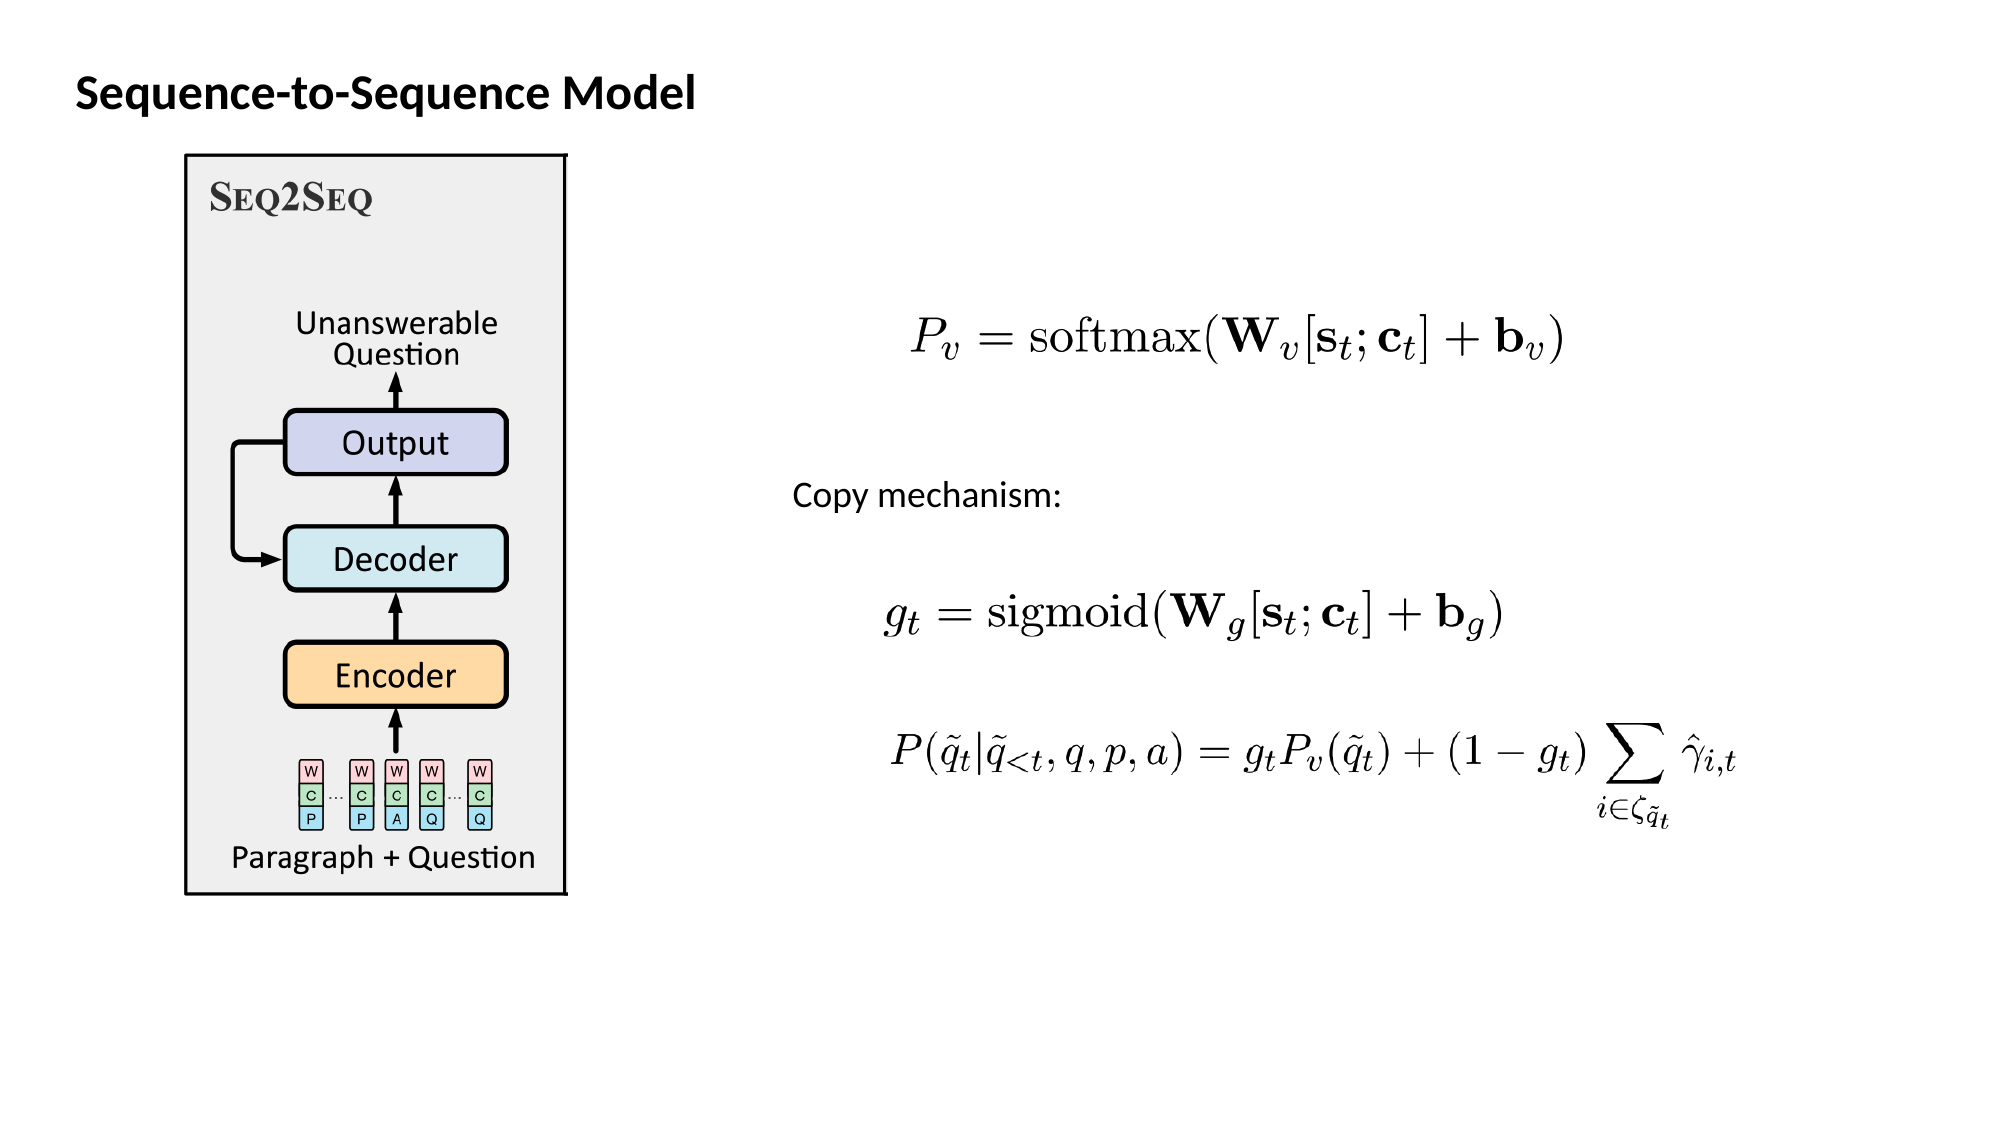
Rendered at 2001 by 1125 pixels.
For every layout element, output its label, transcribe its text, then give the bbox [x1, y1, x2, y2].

text_box Copy mechanism: [777, 462, 1291, 523]
picture [859, 708, 1761, 853]
picture [175, 148, 568, 906]
picture [859, 573, 1533, 662]
picture [884, 298, 1604, 386]
text_box Sequence-to-Sequence Model [60, 7, 860, 128]
